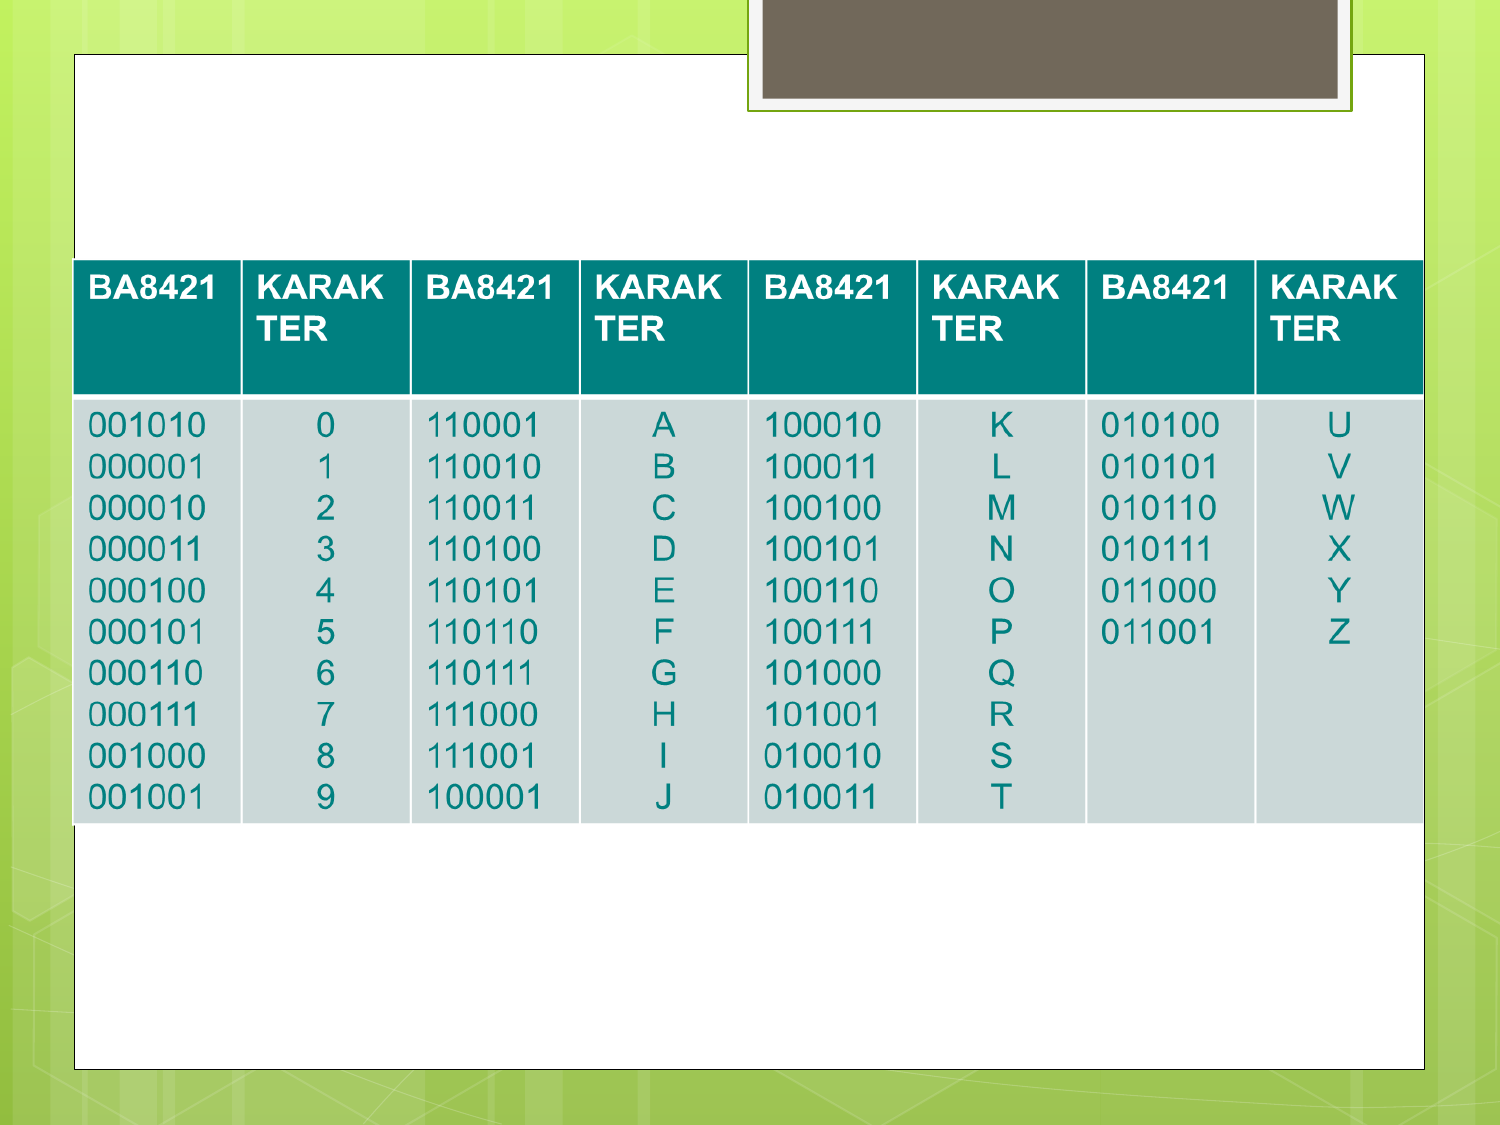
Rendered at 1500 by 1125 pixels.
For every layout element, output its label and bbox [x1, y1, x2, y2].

picture [72, 254, 1424, 838]
